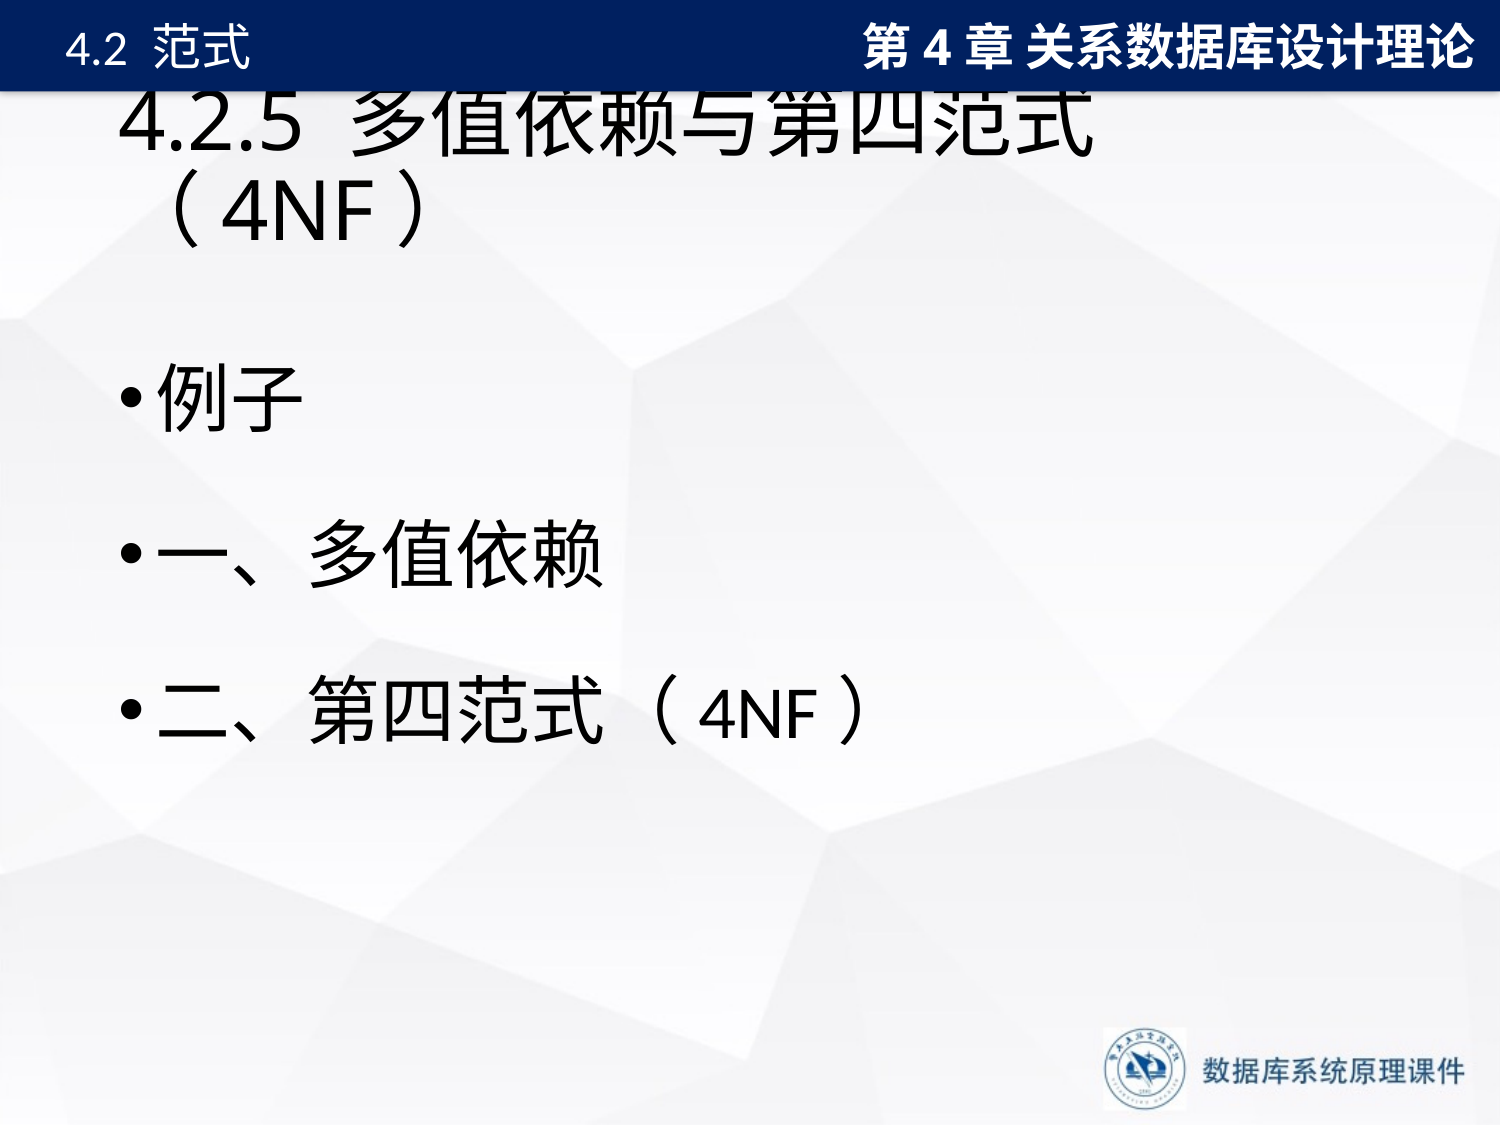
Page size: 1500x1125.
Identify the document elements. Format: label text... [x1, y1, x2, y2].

picture [0, 92, 1500, 1125]
text_box 第4章 关系数据库设计理论 [847, 7, 1491, 83]
text_box [0, 0, 1500, 92]
title 4.2.5 多值依赖与第四范式（4NF） [103, 100, 1397, 278]
list 例子 一、多值依赖 二、第四范式（4NF） [103, 299, 1397, 1014]
text_box 4.2 范式 [50, 8, 266, 83]
